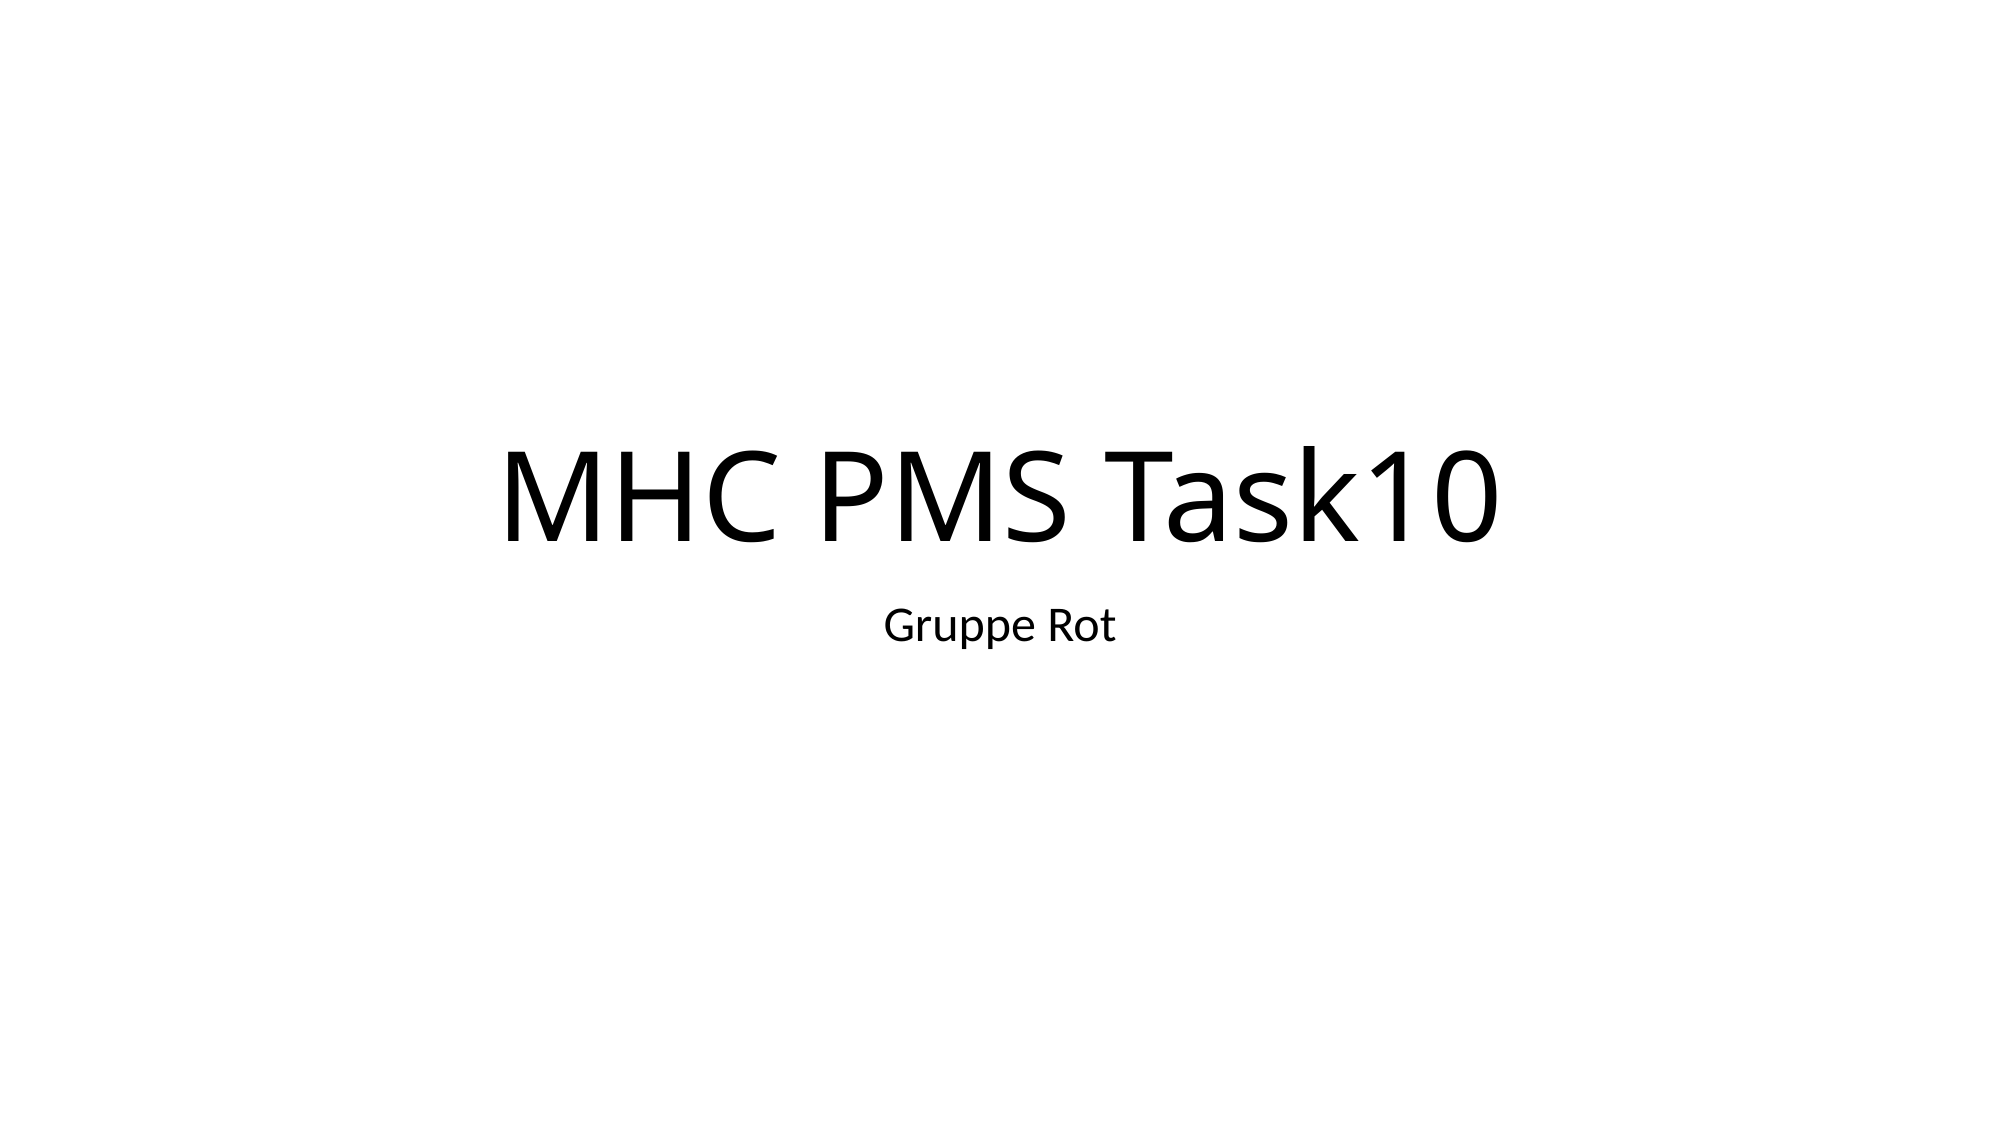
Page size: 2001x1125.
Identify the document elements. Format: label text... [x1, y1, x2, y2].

title MHC PMS Task10 [249, 184, 1750, 576]
subtitle Gruppe Rot [249, 590, 1750, 863]
